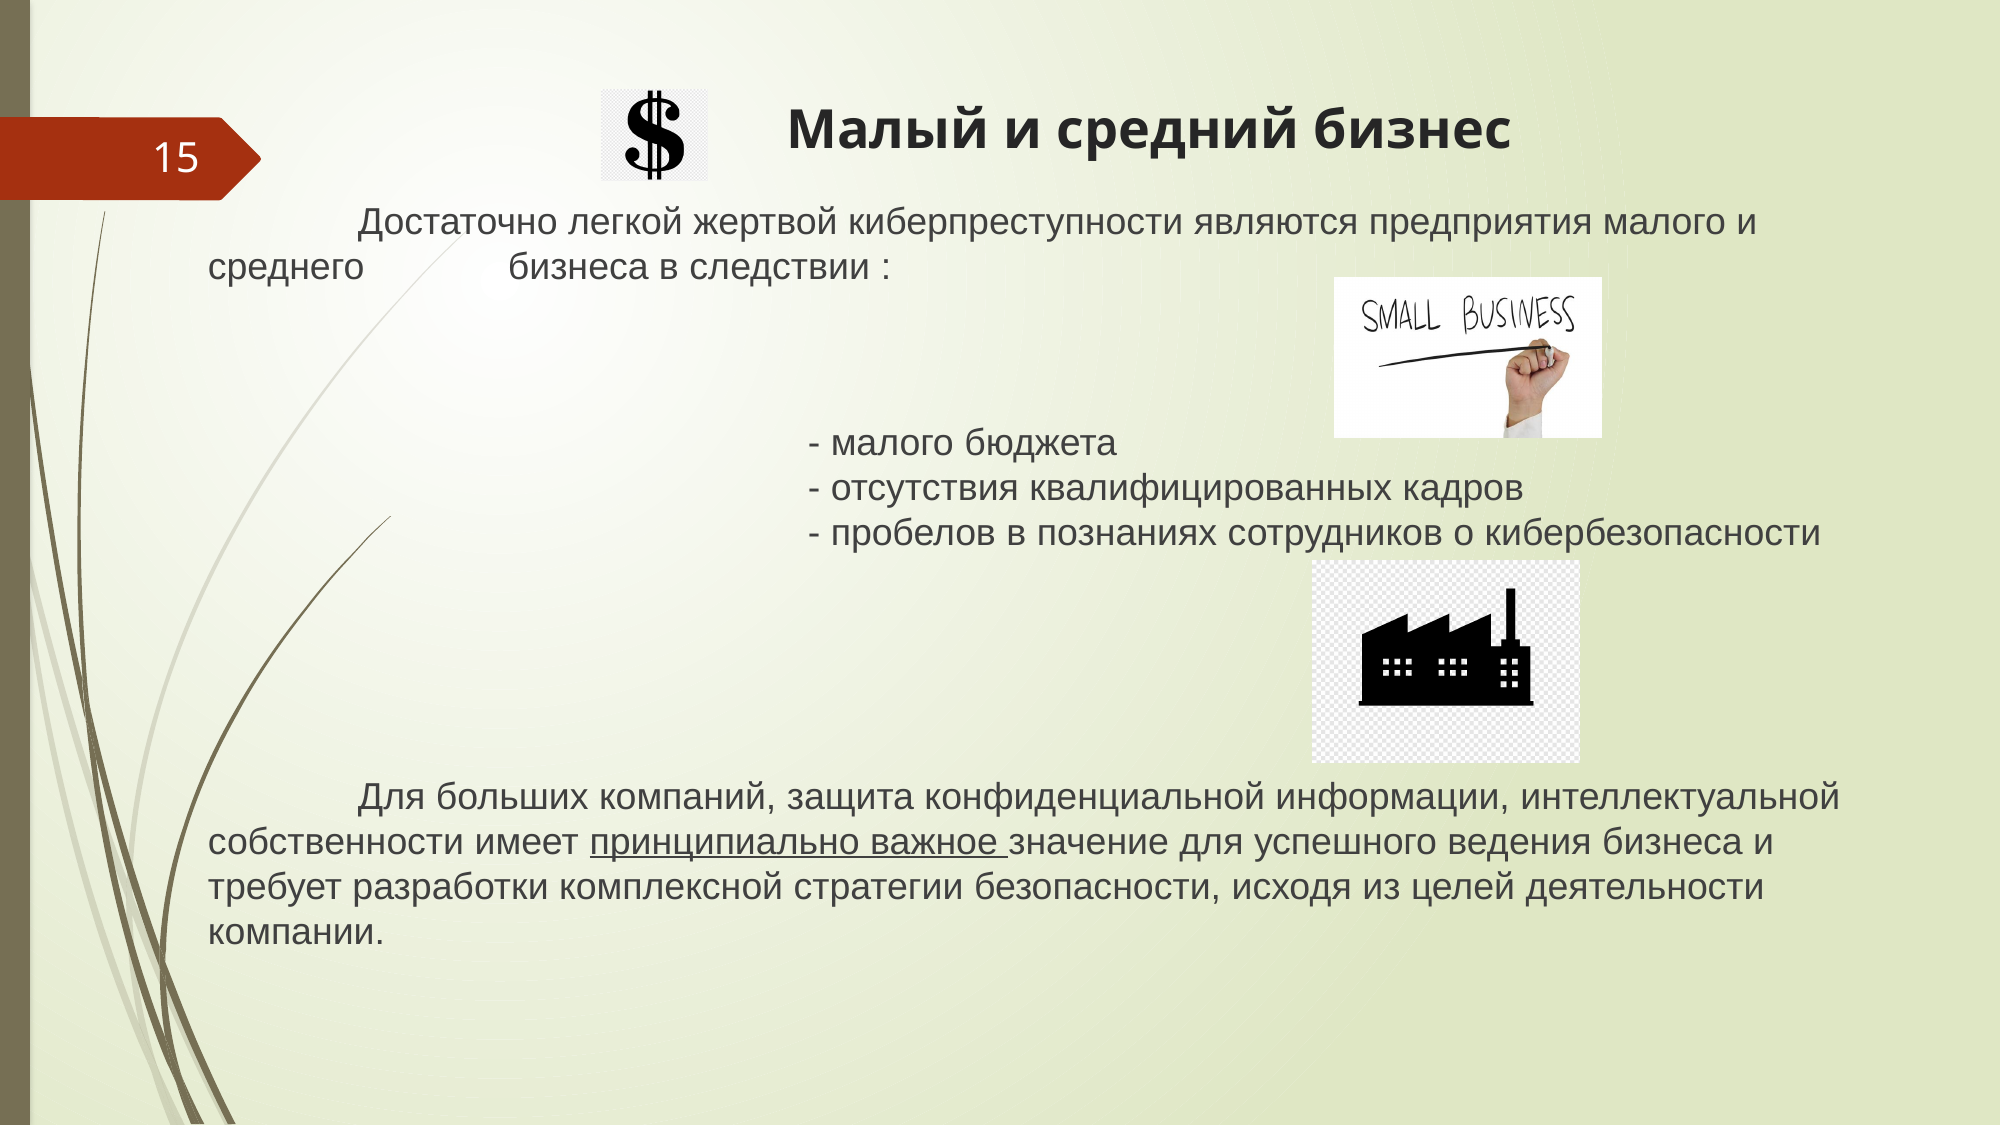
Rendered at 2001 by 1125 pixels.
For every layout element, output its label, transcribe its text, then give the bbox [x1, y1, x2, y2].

picture [1334, 277, 1602, 438]
slide_number 15 [87, 129, 216, 190]
picture [601, 89, 708, 182]
title Малый и средний бизнес [425, 86, 1888, 189]
list Достаточно легкой жертвой киберпреступности являются предприятия малого и среднего бизнеса в следствии : - малого бюджета - отсутствия квалифицированных кадров - пробелов в познаниях сотрудников о кибербезопасности Для больших компаний, защита конфиденциальной информации, интеллектуальной собственности имеет принципиально важное значение для успешного ведения бизнеса и требует разработки комплексной стратегии безопасности, исходя из целей деятельности компании. [192, 189, 1913, 1039]
picture [1312, 559, 1580, 764]
